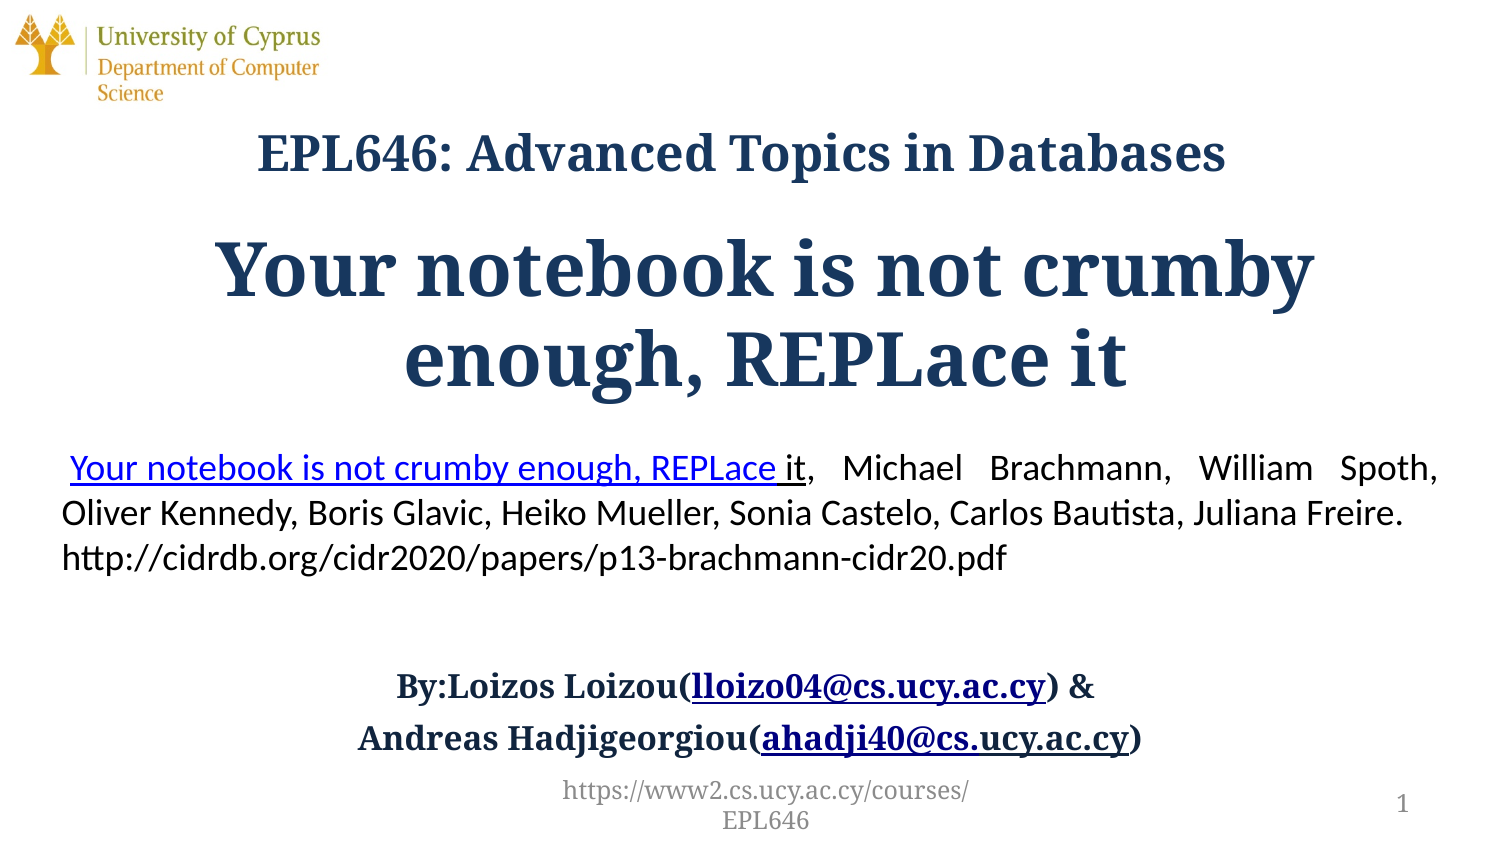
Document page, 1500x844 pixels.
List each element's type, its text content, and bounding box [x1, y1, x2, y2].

text_box Your notebook is not crumby enough, REPLace it, Michael Brachmann, William Spoth, Oliver Kennedy, Boris Glavic, Heiko Mueller, Sonia Castelo, Carlos Bautista, Juliana Freire. http://cidrdb.org/cidr2020/papers/p13-brachmann-cidr20.pdf [46, 435, 1454, 586]
text_box EPL646: Advanced Topics in Databases [0, 105, 1500, 191]
subtitle By:Loizos Loizou(lloizo04@cs.ucy.ac.cy) & Andreas Hadjigeorgiou(ahadji40@cs.ucy.ac.cy) [237, 658, 1263, 765]
title Your notebook is not crumby enough, REPLace it [112, 211, 1420, 413]
picture [0, 0, 341, 132]
slide_number 1 [1074, 782, 1425, 827]
footer https://www2.cs.ucy.ac.cy/courses/EPL646 [512, 782, 1020, 827]
